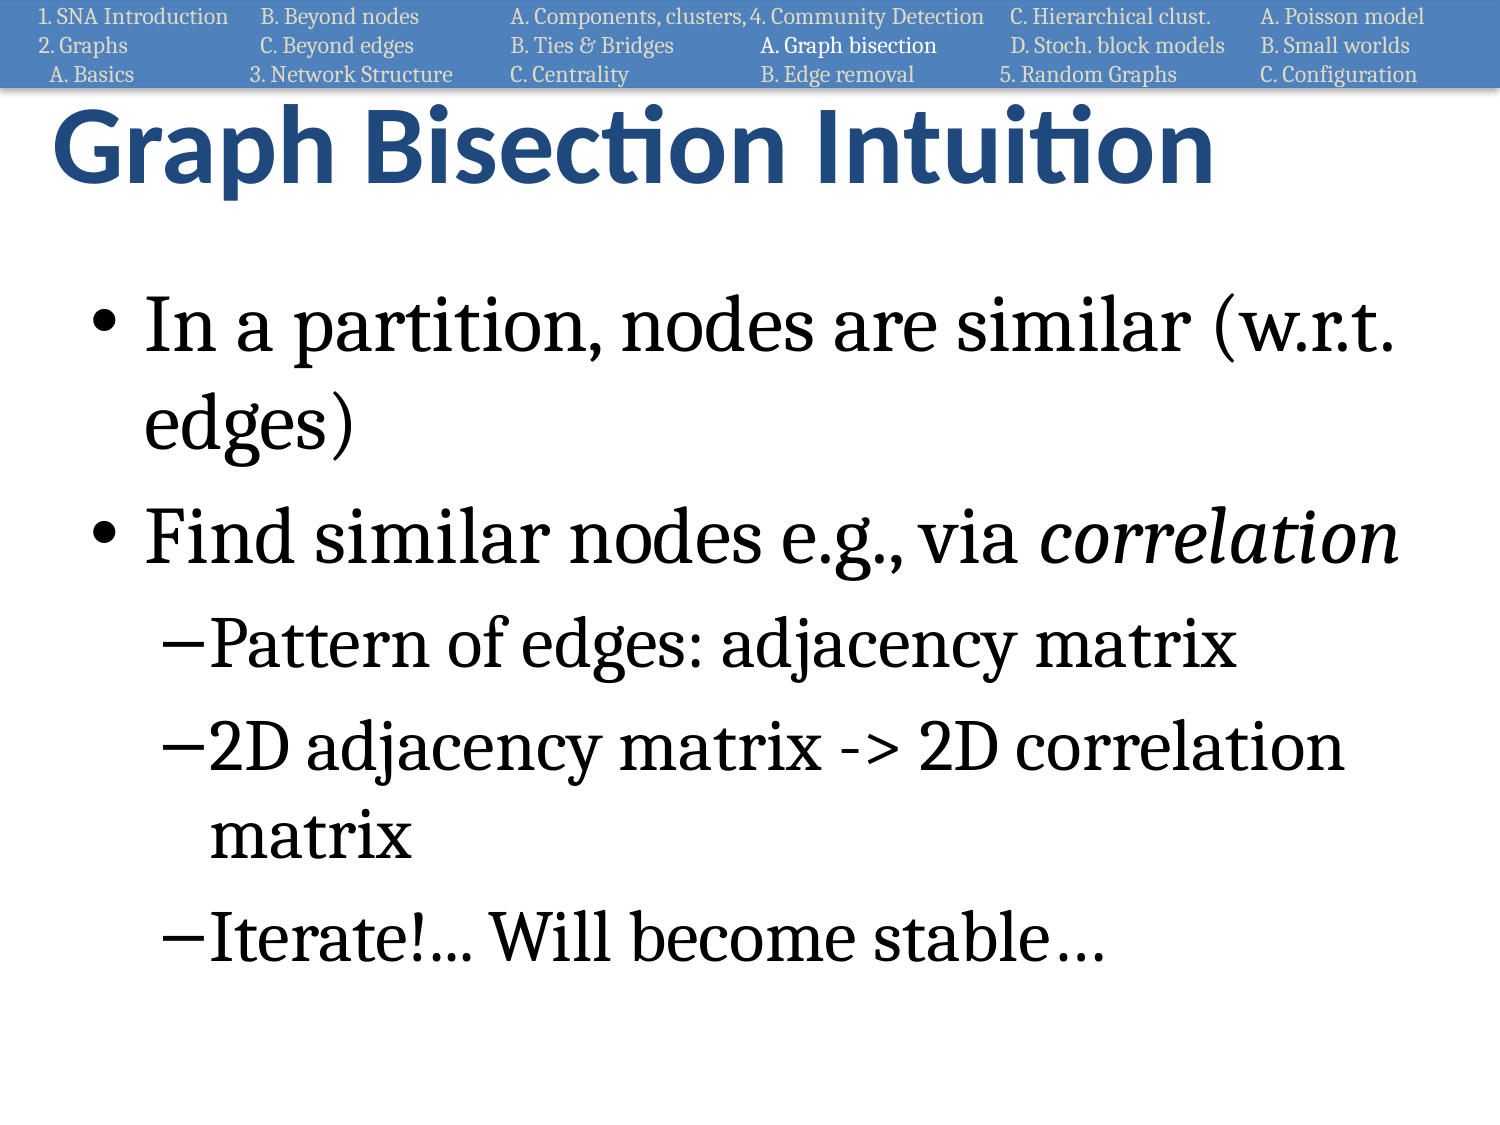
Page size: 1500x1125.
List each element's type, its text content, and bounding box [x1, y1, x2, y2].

text_box 1. SNA Introduction 2. Graphs A. Basics B. Beyond nodes C. Beyond edges 3. Network Structure A. Components, clusters, B. Ties & Bridges C. Centrality 4. Community Detection A. Graph bisection B. Edge removal C. Hierarchical clust. D. Stoch. block models 5. Random Graphs A. Poisson model B. Small worlds C. Configuration [0, 0, 1500, 88]
title Graph Bisection Intuition [37, 97, 1463, 233]
list In a partition, nodes are similar (w.r.t. edges) Find similar nodes e.g., via correlation Pattern of edges: adjacency matrix 2D adjacency matrix -> 2D correlation matrix Iterate!... Will become stable… [75, 262, 1425, 1075]
